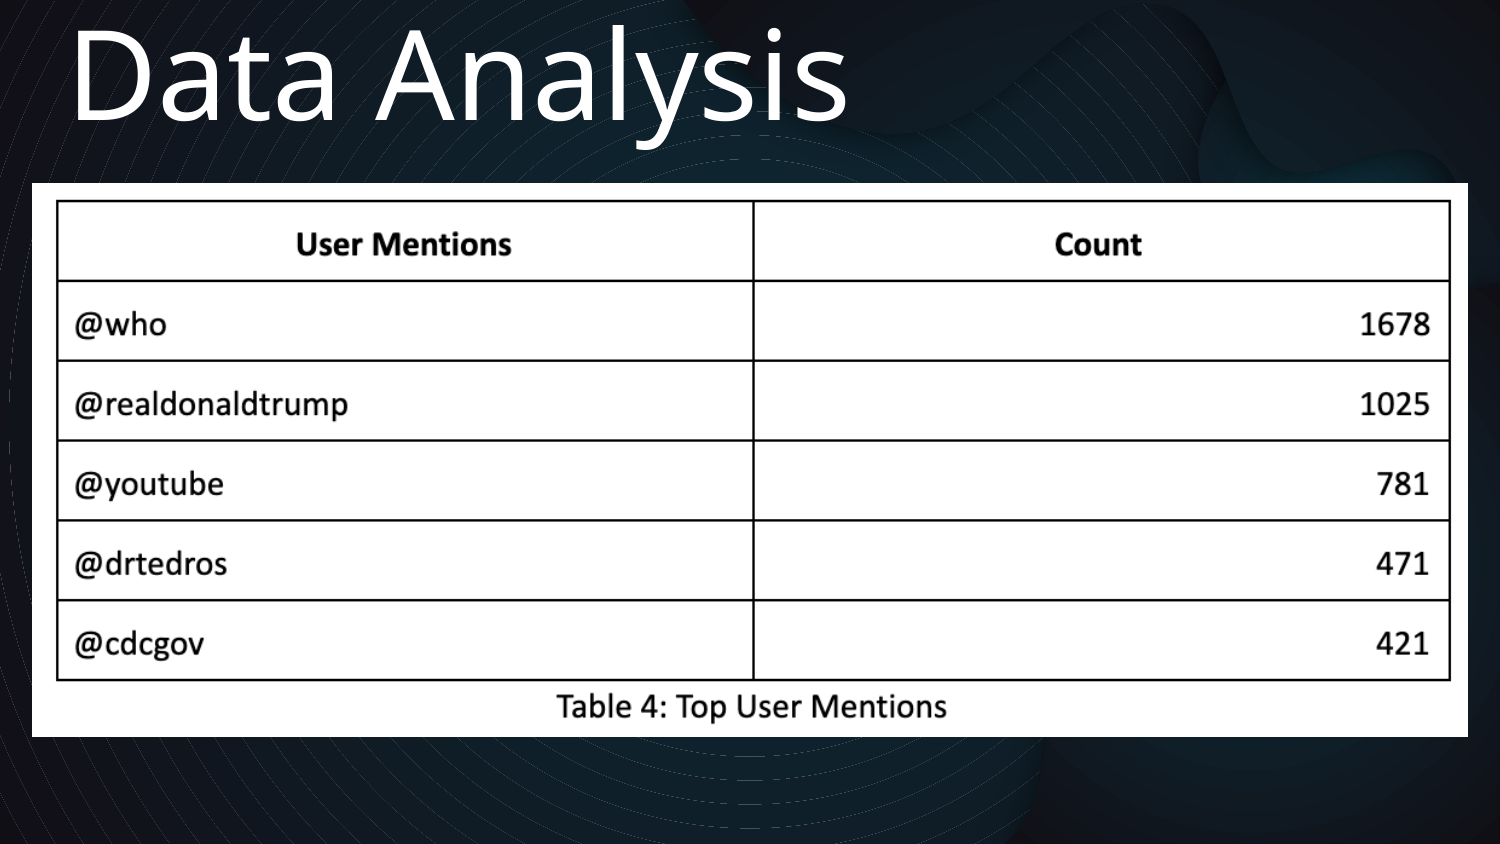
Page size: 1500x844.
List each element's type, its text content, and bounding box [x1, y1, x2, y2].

picture [32, 183, 1468, 737]
title Data Analysis [55, 31, 1398, 154]
